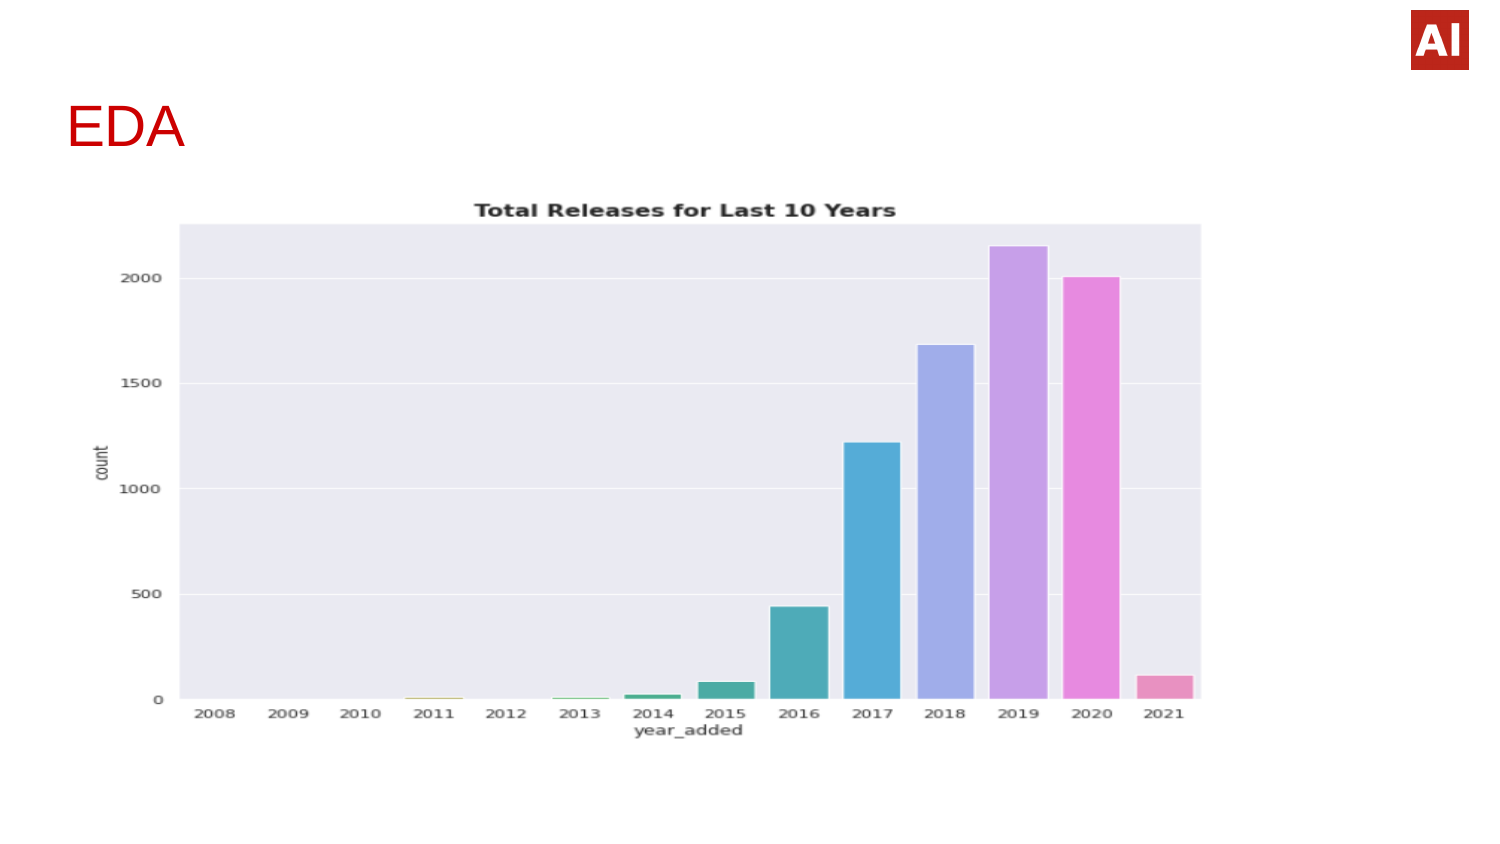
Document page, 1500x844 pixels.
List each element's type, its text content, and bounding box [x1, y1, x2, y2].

picture [1411, 10, 1469, 70]
picture [50, 188, 1450, 750]
title EDA [51, 72, 1449, 167]
